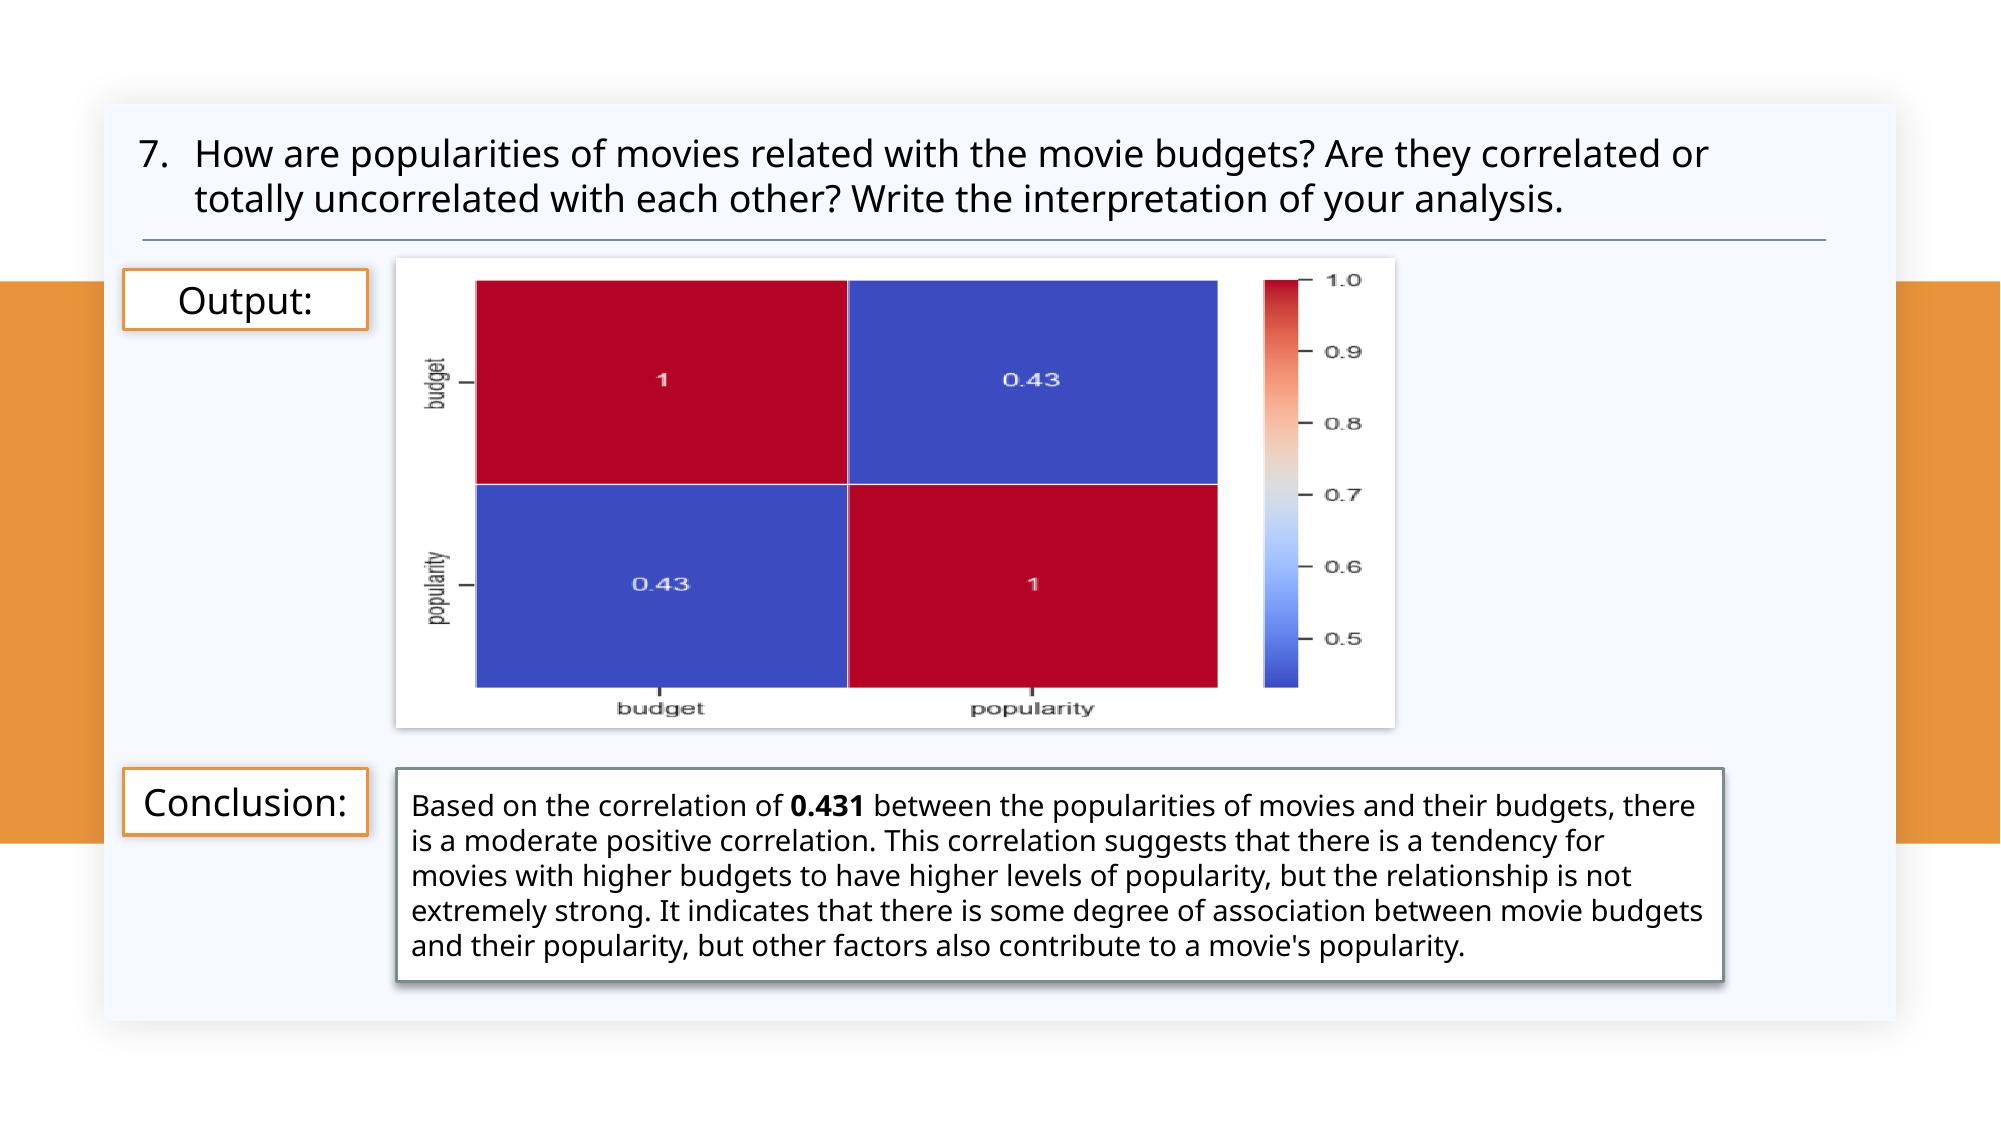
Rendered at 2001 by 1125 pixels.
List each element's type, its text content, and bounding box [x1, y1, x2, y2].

text_box Conclusion: [122, 767, 369, 837]
text_box Output: [122, 268, 369, 331]
text_box How are popularities of movies related with the movie budgets? Are they correlated or totally uncorrelated with each other? Write the interpretation of your analysis. [123, 122, 1807, 228]
picture [396, 258, 1395, 728]
text_box Based on the correlation of 0.431 between the popularities of movies and their budgets, there is a moderate positive correlation. This correlation suggests that there is a tendency for movies with higher budgets to have higher levels of popularity, but the relationship is not extremely strong. It indicates that there is some degree of association between movie budgets and their popularity, but other factors also contribute to a movie's popularity. [395, 767, 1725, 983]
